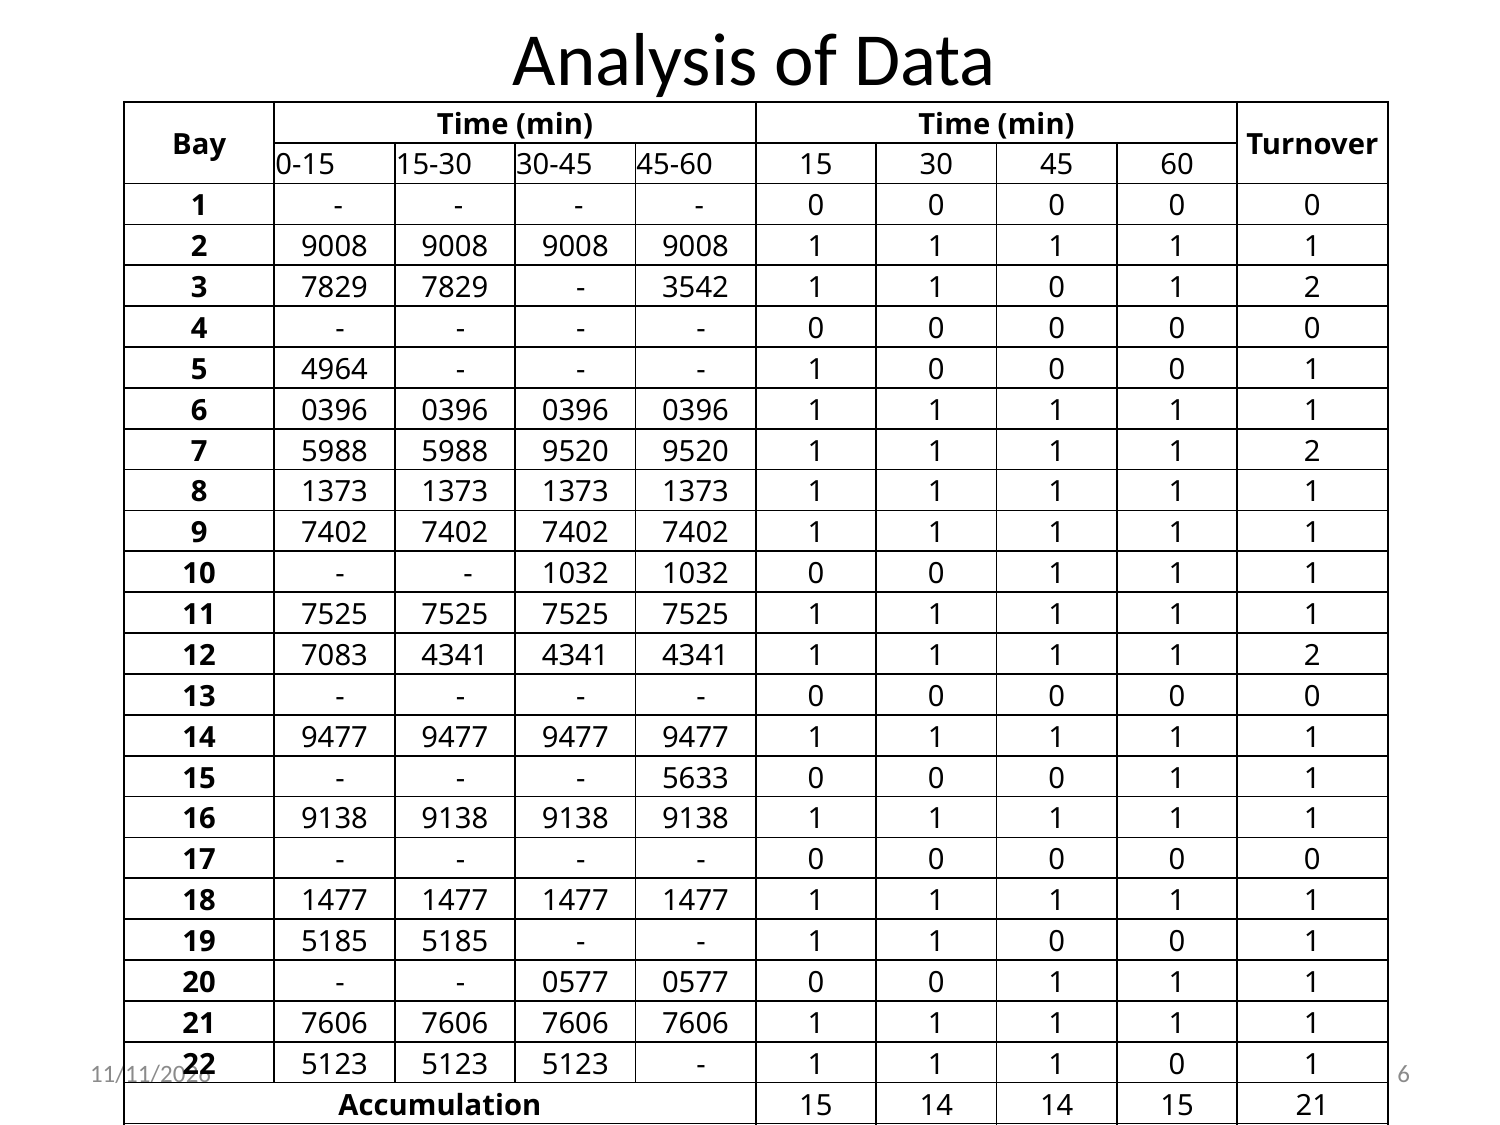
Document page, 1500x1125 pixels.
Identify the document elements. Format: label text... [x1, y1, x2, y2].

table_cell 0 [997, 307, 1116, 346]
table_cell 1 [757, 634, 875, 673]
table_cell 45-60 [636, 144, 755, 183]
table_cell 0 [757, 307, 875, 346]
table_cell 15 [757, 144, 875, 183]
table_cell - [516, 348, 635, 387]
table_cell 1 [1238, 757, 1387, 796]
table_cell - [396, 552, 514, 591]
table_cell 1 [1118, 511, 1236, 550]
table_cell 5123 [516, 1043, 635, 1082]
table_cell 1 [997, 879, 1116, 918]
table_cell 1 [877, 593, 996, 632]
table_cell 1 [877, 1002, 996, 1041]
table_cell 1 [997, 511, 1116, 550]
table_cell 1 [757, 225, 875, 264]
table_cell 1 [1118, 879, 1236, 918]
table_cell - [275, 675, 394, 714]
table_cell 7525 [636, 593, 755, 632]
table_cell 9477 [275, 716, 394, 755]
table_cell 1 [1238, 552, 1387, 591]
table_cell 16 [125, 797, 273, 837]
table_cell 0 [877, 184, 996, 224]
table_cell 0396 [275, 389, 394, 428]
table_cell 7829 [275, 266, 394, 305]
table_cell 0 [997, 838, 1116, 877]
table_cell 1477 [516, 879, 635, 918]
table_cell 60 [1118, 144, 1236, 183]
table_cell 1 [997, 1043, 1116, 1082]
table_cell 1 [877, 389, 996, 428]
table_cell 1 [877, 634, 996, 673]
table_cell 0 [877, 838, 996, 877]
table_cell 14 [997, 1083, 1116, 1123]
table_cell 1 [997, 797, 1116, 837]
table_cell 9477 [396, 716, 514, 755]
table_cell 9477 [636, 716, 755, 755]
table_cell 9520 [516, 430, 635, 469]
slide_number 6 [1389, 1042, 1425, 1103]
table_cell 9008 [636, 225, 755, 264]
table_cell 0 [877, 307, 996, 346]
table_cell 1477 [275, 879, 394, 918]
table_cell 1 [757, 511, 875, 550]
table_cell 0 [877, 348, 996, 387]
table_cell 0 [1118, 307, 1236, 346]
table_cell 0-15 [275, 144, 394, 183]
table_cell 0 [757, 675, 875, 714]
table_cell 5185 [396, 920, 514, 959]
table_cell 0 [877, 552, 996, 591]
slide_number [75, 1042, 425, 1103]
table_cell 1 [1118, 266, 1236, 305]
table_cell 1 [877, 470, 996, 510]
table_cell 18 [125, 879, 273, 918]
table_cell 9008 [275, 225, 394, 264]
table_cell 1 [877, 920, 996, 959]
table_cell 14 [125, 716, 273, 755]
table_cell 1 [1118, 634, 1236, 673]
table_cell 5988 [396, 430, 514, 469]
table_cell 1 [1238, 470, 1387, 510]
table_cell - [516, 920, 635, 959]
table_cell 0396 [636, 389, 755, 428]
table_cell 10 [125, 552, 273, 591]
table_cell 0 [1118, 348, 1236, 387]
table_cell 4341 [636, 634, 755, 673]
table_cell 7525 [516, 593, 635, 632]
table_cell 6 [125, 389, 273, 428]
table_cell 0 [1238, 184, 1387, 224]
table_cell 11 [125, 593, 273, 632]
table_cell 1 [1238, 961, 1387, 1000]
table_cell 1 [1238, 1002, 1387, 1041]
table_cell 7606 [636, 1002, 755, 1041]
table_cell 1 [757, 797, 875, 837]
table_cell 1 [1118, 716, 1236, 755]
table_cell 1 [125, 184, 273, 224]
table_cell 1 [757, 593, 875, 632]
table_cell 15 [125, 757, 273, 796]
table_cell - [396, 838, 514, 877]
table_cell 1 [1118, 593, 1236, 632]
table_cell 0 [1238, 307, 1387, 346]
table_cell 1 [997, 225, 1116, 264]
table_cell 17 [125, 838, 273, 877]
table_cell 1 [997, 716, 1116, 755]
table_cell 1 [757, 1043, 875, 1082]
table_cell - [516, 184, 635, 224]
table_cell 0 [757, 757, 875, 796]
table_cell 0 [1118, 838, 1236, 877]
table_cell 7 [125, 430, 273, 469]
table_cell 0 [1118, 1043, 1236, 1082]
table_cell 1373 [516, 470, 635, 510]
table_cell - [636, 184, 755, 224]
table_cell 9138 [636, 797, 755, 837]
table_cell 30 [877, 144, 996, 183]
table_cell Accumulation [125, 1083, 755, 1123]
table_cell - [636, 675, 755, 714]
table_cell - [516, 675, 635, 714]
table_cell 1477 [396, 879, 514, 918]
table_cell 2 [1238, 430, 1387, 469]
table_cell - [275, 757, 394, 796]
table_cell 1373 [275, 470, 394, 510]
table_cell 2 [125, 225, 273, 264]
table_cell 7402 [275, 511, 394, 550]
table_cell - [396, 307, 514, 346]
table_cell 7402 [396, 511, 514, 550]
table_cell 1 [1118, 961, 1236, 1000]
table_cell 1477 [636, 879, 755, 918]
table_cell 12 [125, 634, 273, 673]
table_cell 3542 [636, 266, 755, 305]
table_cell 1 [877, 430, 996, 469]
table_cell 3 [125, 266, 273, 305]
table_cell - [636, 838, 755, 877]
table_cell 15 [757, 1083, 875, 1123]
table_cell 7606 [275, 1002, 394, 1041]
table_cell - [396, 348, 514, 387]
table_cell 5 [125, 348, 273, 387]
table_cell 15-30 [396, 144, 514, 183]
table_cell 0 [997, 920, 1116, 959]
table_cell - [636, 920, 755, 959]
table_cell - [396, 757, 514, 796]
table_cell 0 [757, 961, 875, 1000]
table_cell 1 [997, 1002, 1116, 1041]
text_box Analysis of Data [110, 3, 1399, 109]
table_header Time (min) [275, 109, 755, 142]
table_cell 1 [757, 266, 875, 305]
table_cell 1 [997, 389, 1116, 428]
table_cell - [516, 757, 635, 796]
table_cell 1 [757, 716, 875, 755]
table_cell 1 [997, 593, 1116, 632]
table_cell 0 [997, 348, 1116, 387]
table_cell 4964 [275, 348, 394, 387]
table_cell - [516, 838, 635, 877]
table_cell 1 [997, 961, 1116, 1000]
table_cell 0 [757, 838, 875, 877]
table_cell 1 [877, 797, 996, 837]
table_cell 1 [757, 879, 875, 918]
table_cell 7525 [396, 593, 514, 632]
table_cell 1 [757, 389, 875, 428]
table_cell 0 [997, 184, 1116, 224]
table_cell 9 [125, 511, 273, 550]
table_cell 1 [877, 225, 996, 264]
table_cell 9008 [396, 225, 514, 264]
table_cell 1032 [516, 552, 635, 591]
table_cell 1 [1238, 225, 1387, 264]
table_cell 1 [1238, 1043, 1387, 1082]
table_cell 0 [877, 961, 996, 1000]
table_cell 1 [1238, 511, 1387, 550]
table_cell 1 [757, 470, 875, 510]
table_cell 1 [1118, 470, 1236, 510]
table_cell 7606 [516, 1002, 635, 1041]
table_cell - [396, 184, 514, 224]
table_cell 20 [125, 961, 273, 1000]
table_cell 9520 [636, 430, 755, 469]
table_cell 0 [1118, 184, 1236, 224]
table_cell 1 [997, 634, 1116, 673]
table_cell 0 [877, 675, 996, 714]
table_header Time (min) [757, 109, 1236, 142]
table_cell 1 [757, 348, 875, 387]
table_cell 1 [877, 879, 996, 918]
table_cell 1 [1118, 430, 1236, 469]
table_cell 15 [1118, 1083, 1236, 1123]
table_cell - [275, 961, 394, 1000]
table_cell 1 [997, 470, 1116, 510]
table_cell 9138 [516, 797, 635, 837]
table_cell - [516, 266, 635, 305]
table_cell 1 [1238, 879, 1387, 918]
table_header Bay [125, 109, 273, 183]
table_cell 0577 [636, 961, 755, 1000]
table_cell 7829 [396, 266, 514, 305]
table_cell 1 [1238, 797, 1387, 837]
table_cell 7402 [516, 511, 635, 550]
table_cell 2 [1238, 266, 1387, 305]
table_cell 0 [1238, 675, 1387, 714]
table_cell 1032 [636, 552, 755, 591]
table_cell 1 [1238, 389, 1387, 428]
table_cell 7606 [396, 1002, 514, 1041]
table_cell 1 [1238, 716, 1387, 755]
table_cell 14 [877, 1083, 996, 1123]
table_cell 30-45 [516, 144, 635, 183]
table_cell 21 [1238, 1083, 1387, 1123]
table_cell 7083 [275, 634, 394, 673]
table_cell 2 [1238, 634, 1387, 673]
table_cell 1 [757, 920, 875, 959]
table_cell 8 [125, 470, 273, 510]
table_cell 0 [757, 552, 875, 591]
table_cell 5633 [636, 757, 755, 796]
table_cell 5988 [275, 430, 394, 469]
table_cell - [636, 348, 755, 387]
table_cell - [275, 552, 394, 591]
table_cell 1 [877, 511, 996, 550]
table_cell 9138 [275, 797, 394, 837]
table_cell - [275, 307, 394, 346]
table_cell 4341 [516, 634, 635, 673]
table_cell 1 [1118, 552, 1236, 591]
table_cell 13 [125, 675, 273, 714]
table_cell 1 [1238, 348, 1387, 387]
table_cell 9477 [516, 716, 635, 755]
table_cell 0396 [396, 389, 514, 428]
table_cell 0 [997, 675, 1116, 714]
table_cell 0577 [516, 961, 635, 1000]
table_cell 1 [1238, 593, 1387, 632]
table_cell 1 [997, 430, 1116, 469]
table_cell 0 [997, 266, 1116, 305]
table_cell 0 [877, 757, 996, 796]
table_cell 9138 [396, 797, 514, 837]
table_cell 1 [1118, 797, 1236, 837]
table_cell 1 [997, 552, 1116, 591]
table_cell 1373 [396, 470, 514, 510]
table_cell 5185 [275, 920, 394, 959]
table_cell 19 [125, 920, 273, 959]
table_cell 1 [877, 1043, 996, 1082]
table_cell 1 [877, 266, 996, 305]
table_cell 7402 [636, 511, 755, 550]
table_cell 4341 [396, 634, 514, 673]
table_cell 0 [997, 757, 1116, 796]
table_cell 1 [1118, 389, 1236, 428]
table_cell - [396, 961, 514, 1000]
table_cell - [636, 307, 755, 346]
table_header Turnover [1238, 109, 1387, 183]
table_cell - [275, 838, 394, 877]
table_cell 1 [877, 716, 996, 755]
table_cell 45 [997, 144, 1116, 183]
table_cell 0 [1238, 838, 1387, 877]
table_cell - [636, 1043, 755, 1082]
table_cell 1 [1238, 920, 1387, 959]
table_cell 1 [757, 430, 875, 469]
table_cell 21 [125, 1002, 273, 1041]
table_cell 1373 [636, 470, 755, 510]
table_cell 4 [125, 307, 273, 346]
table_cell - [516, 307, 635, 346]
table_cell 1 [1118, 757, 1236, 796]
table_cell 9008 [516, 225, 635, 264]
table_cell 1 [757, 1002, 875, 1041]
table_cell 0396 [516, 389, 635, 428]
table_cell - [275, 184, 394, 224]
table_cell 0 [1118, 920, 1236, 959]
table_cell 0 [757, 184, 875, 224]
table_cell 1 [1118, 1002, 1236, 1041]
table_cell - [396, 675, 514, 714]
table_cell 1 [1118, 225, 1236, 264]
table_cell 7525 [275, 593, 394, 632]
table_cell 0 [1118, 675, 1236, 714]
table_cell 5123 [425, 1043, 514, 1082]
